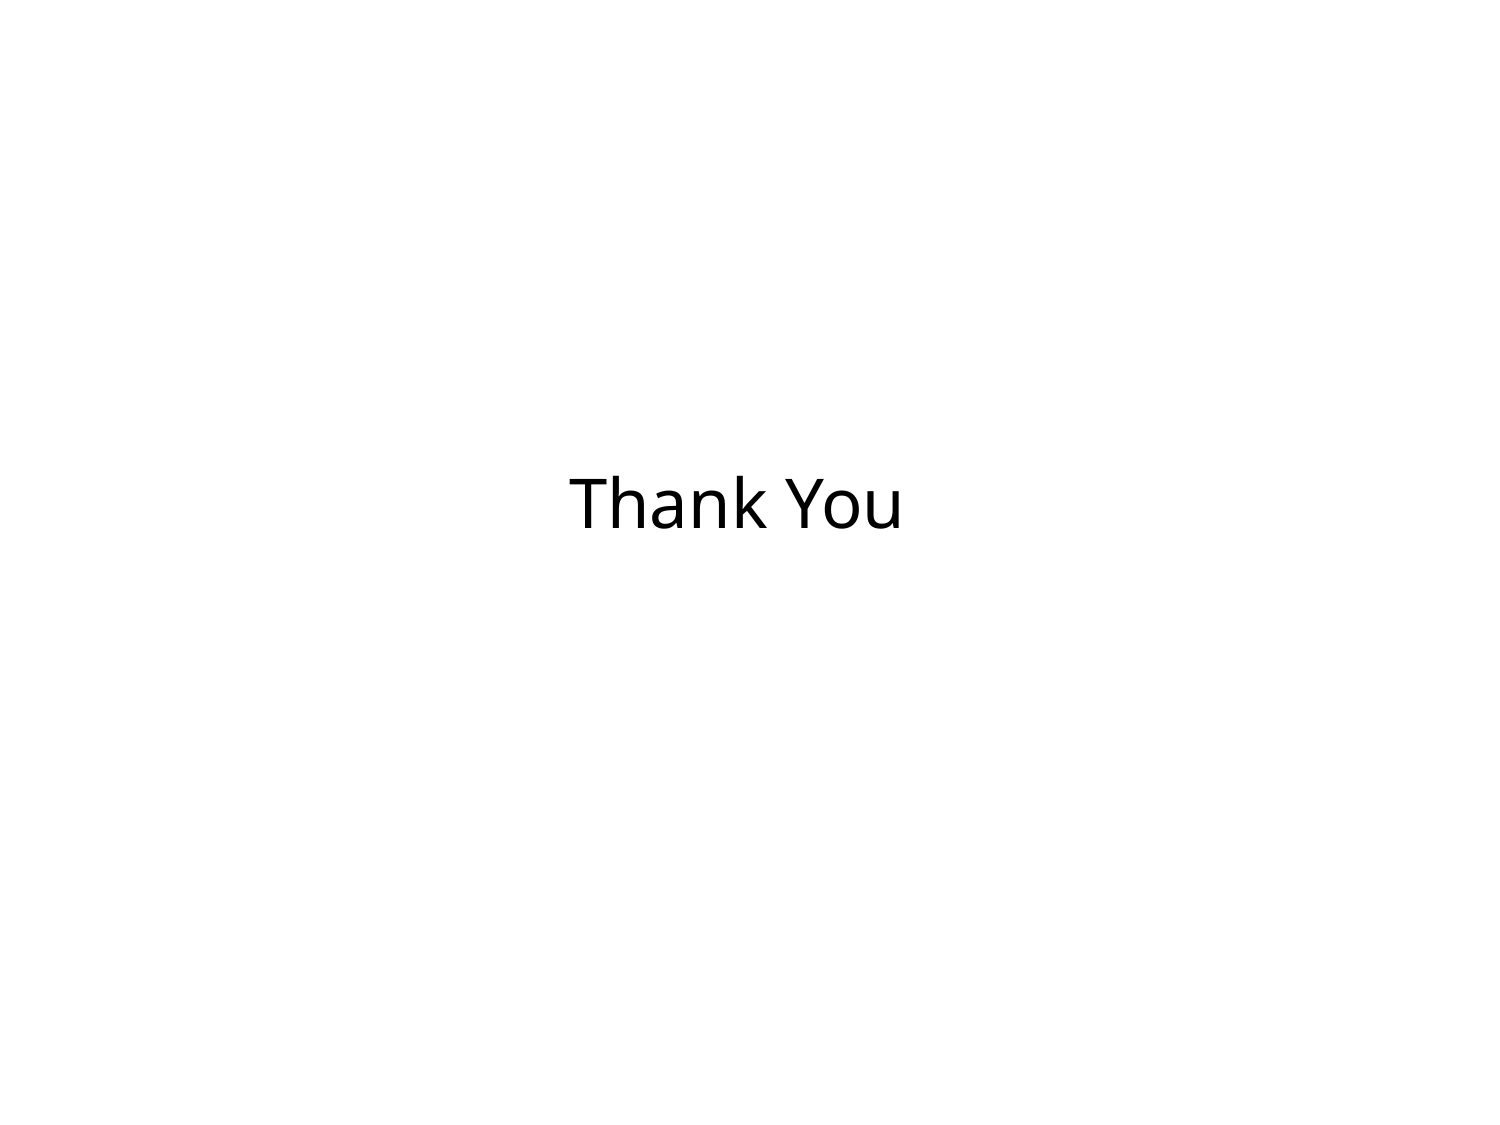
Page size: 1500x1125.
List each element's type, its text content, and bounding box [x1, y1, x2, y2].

title Thank You [62, 412, 1413, 600]
